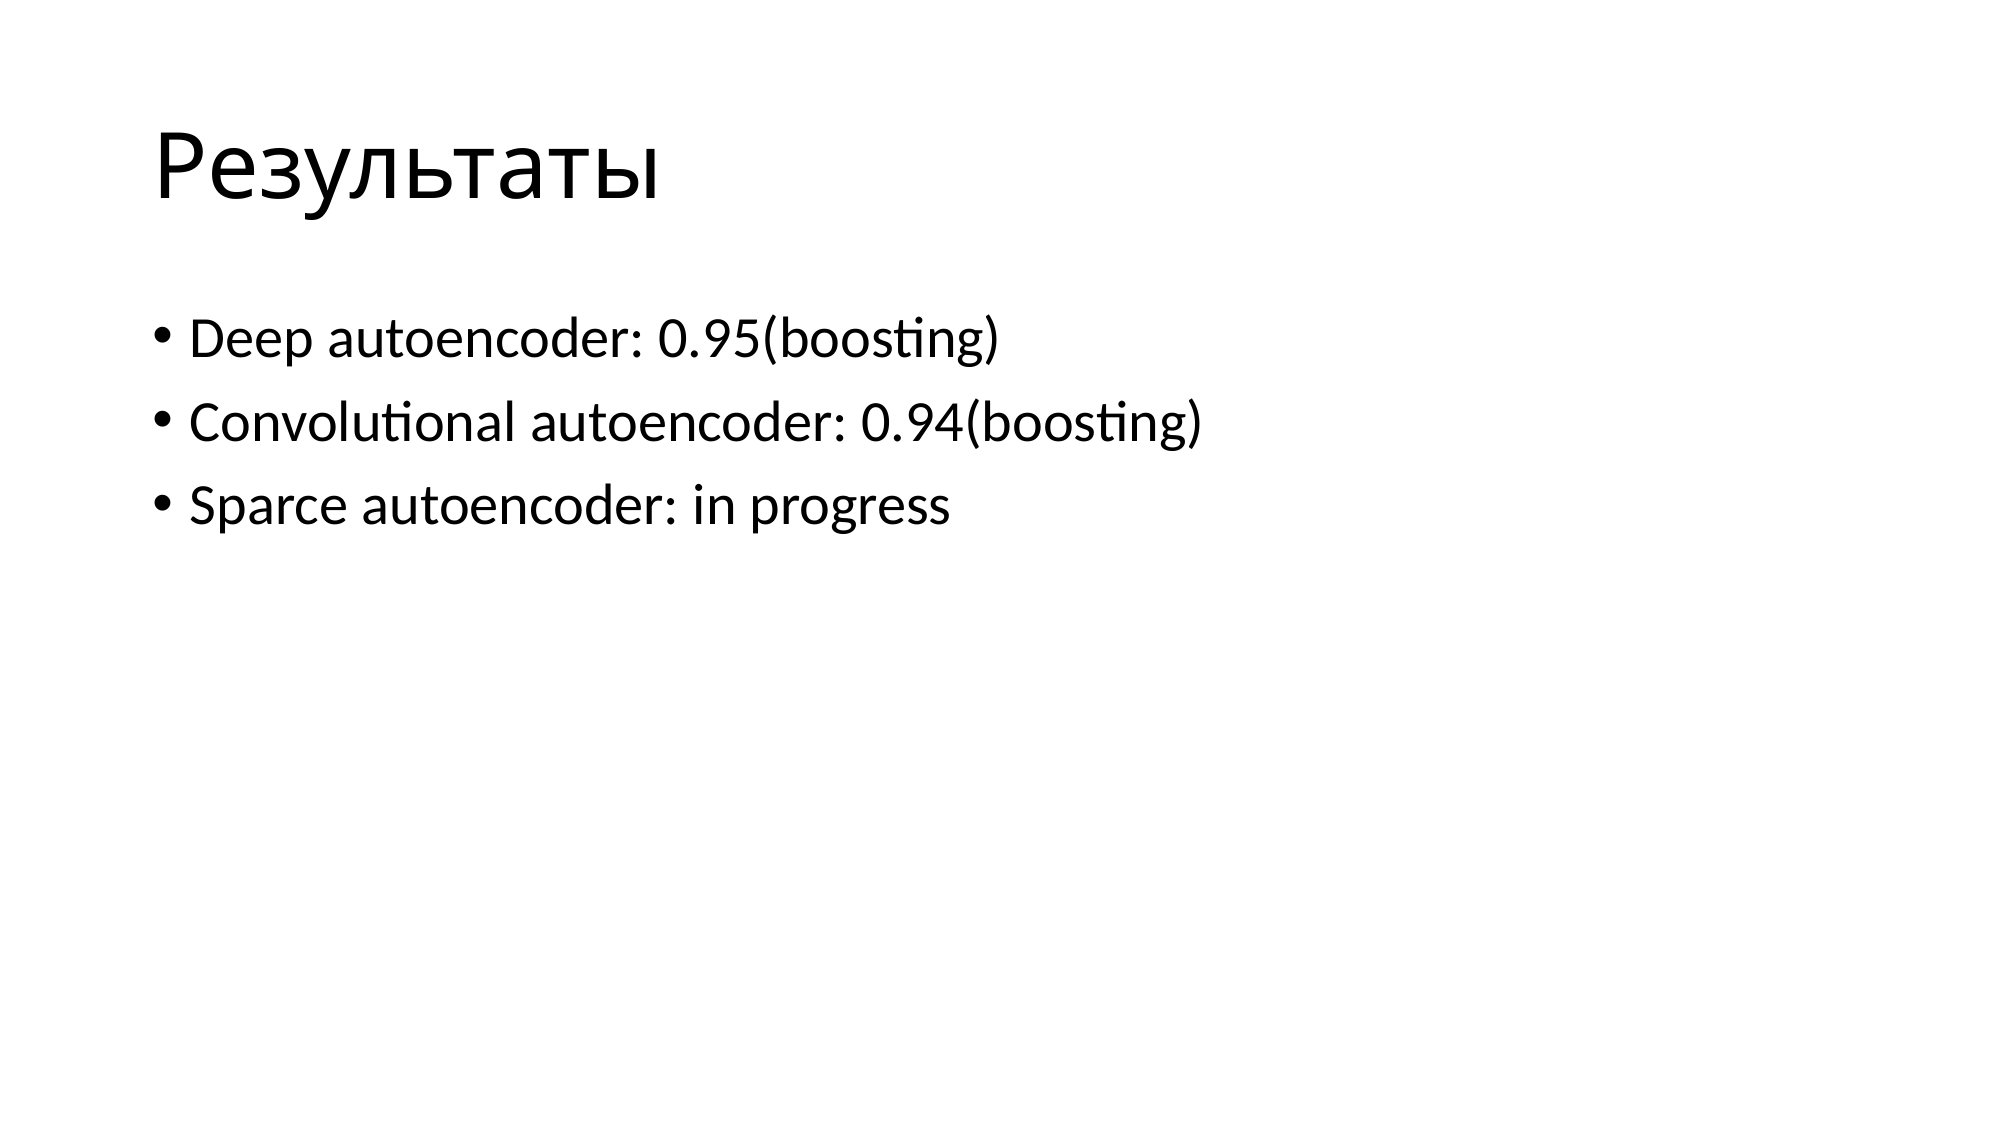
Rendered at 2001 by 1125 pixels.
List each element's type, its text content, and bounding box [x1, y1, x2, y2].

title Результаты [137, 59, 1863, 278]
list Deep autoencoder: 0.95(boosting) Convolutional autoencoder: 0.94(boosting) Sparce autoencoder: in progress [137, 299, 1863, 1014]
